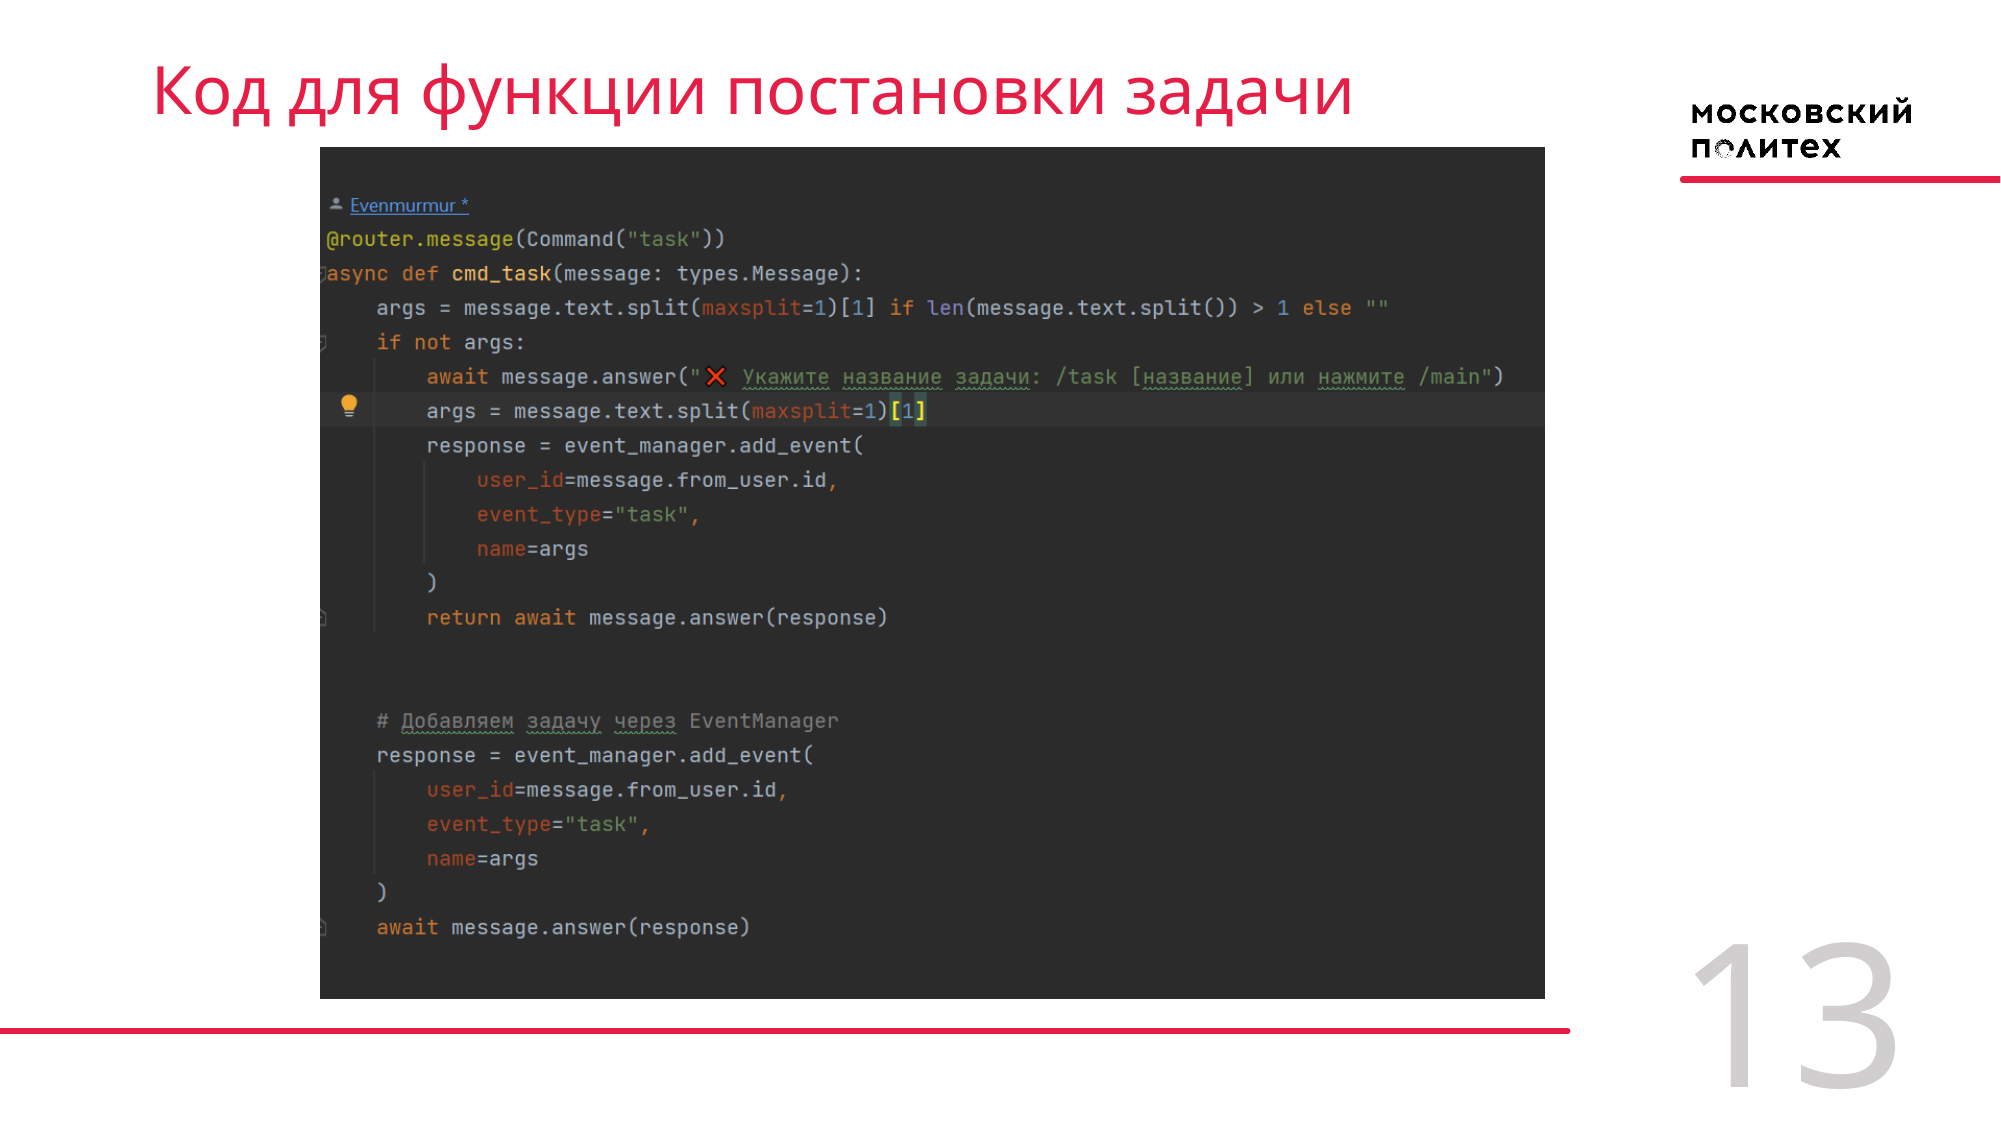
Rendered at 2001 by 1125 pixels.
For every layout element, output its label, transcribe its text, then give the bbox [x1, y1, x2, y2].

picture [1677, 32, 1922, 206]
slide_number 13 [1662, 936, 1957, 1111]
picture [320, 147, 1545, 999]
title Код для функции постановки задачи [136, 0, 1593, 187]
